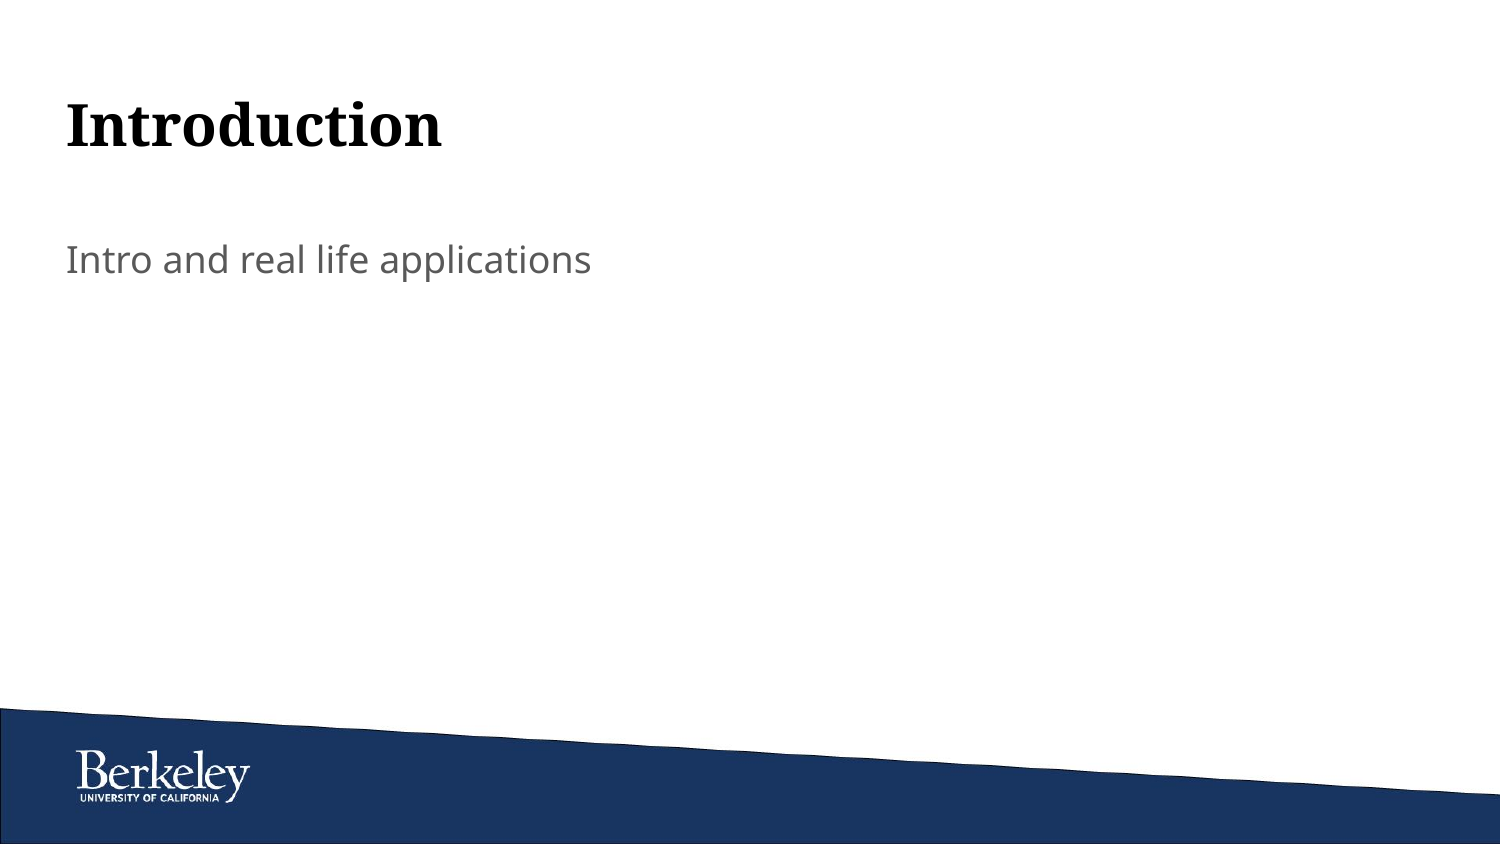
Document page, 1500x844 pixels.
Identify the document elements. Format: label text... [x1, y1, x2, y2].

picture [0, 0, 1500, 844]
title Introduction [51, 72, 1449, 214]
list Intro and real life applications [51, 214, 1460, 749]
